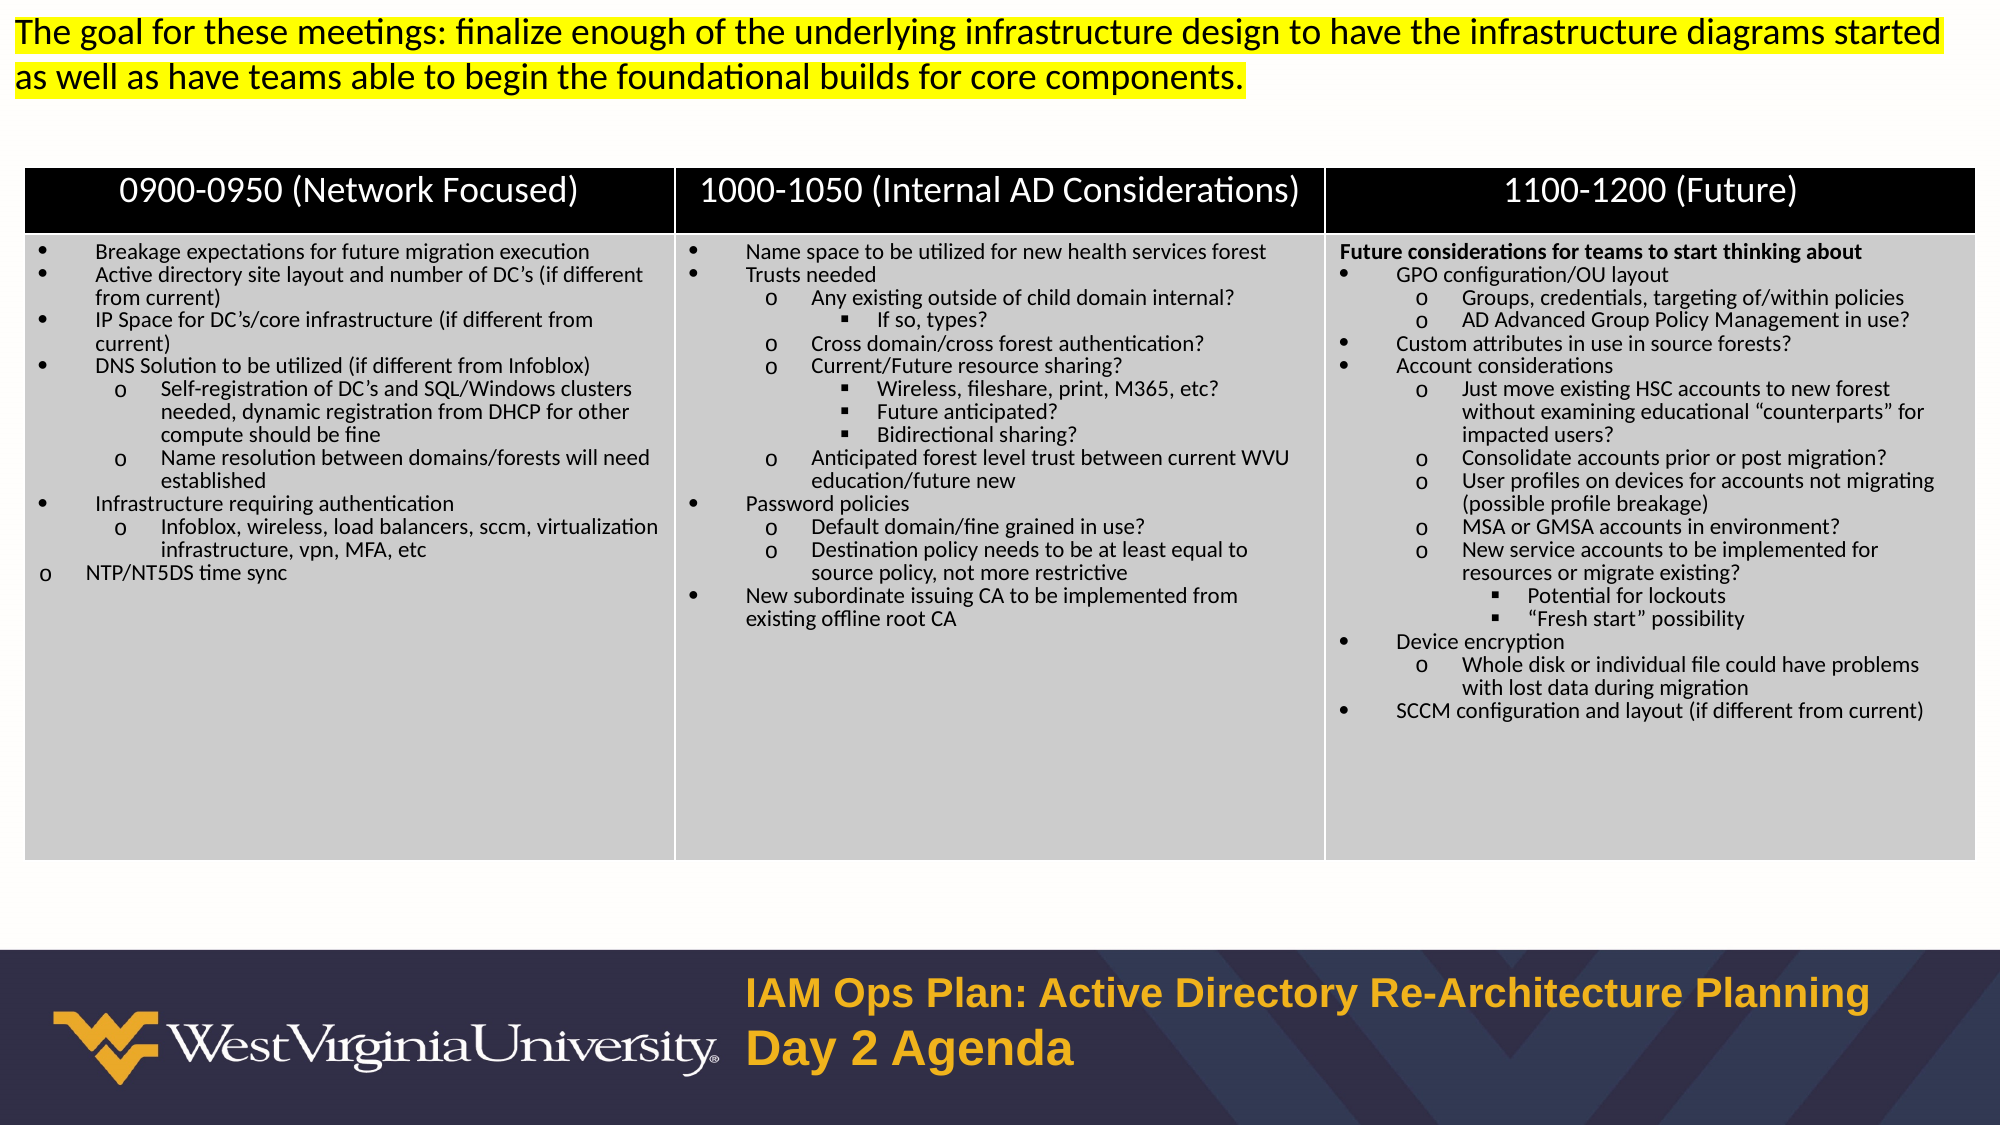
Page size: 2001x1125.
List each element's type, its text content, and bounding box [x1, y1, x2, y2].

picture [0, 105, 2000, 1125]
text_box The goal for these meetings: finalize enough of the underlying infrastructure design to have the infrastructure diagrams started as well as have teams able to begin the foundational builds for core components. [0, 0, 2000, 105]
table_header 0900-0950 (Network Focused) [25, 168, 674, 233]
table_cell Breakage expectations for future migration execution Active directory site layout and number of DC’s (if different from current) IP Space for DC’s/core infrastructure (if different from current) DNS Solution to be utilized (if different from Infoblox) Self-registration of DC’s and SQL/Windows clusters needed, dynamic registration from DHCP for other compute should be fine Name resolution between domains/forests will need established Infrastructure requiring authentication Infoblox, wireless, load balancers, sccm, virtualization infrastructure, vpn, MFA, etc NTP/NT5DS time sync [25, 235, 674, 860]
table_cell Name space to be utilized for new health services forest Trusts needed Any existing outside of child domain internal? If so, types? Cross domain/cross forest authentication? Current/Future resource sharing? Wireless, fileshare, print, M365, etc? Future anticipated? Bidirectional sharing? Anticipated forest level trust between current WVU education/future new Password policies Default domain/fine grained in use? Destination policy needs to be at least equal to source policy, not more restrictive New subordinate issuing CA to be implemented from existing offline root CA [676, 235, 1324, 860]
text_box IAM Ops Plan: Active Directory Re-Architecture Planning Day 2 Agenda [730, 958, 1968, 1084]
table_cell Future considerations for teams to start thinking about GPO configuration/OU layout Groups, credentials, targeting of/within policies AD Advanced Group Policy Management in use? Custom attributes in use in source forests? Account considerations Just move existing HSC accounts to new forest without examining educational “counterparts” for impacted users? Consolidate accounts prior or post migration? User profiles on devices for accounts not migrating (possible profile breakage) MSA or GMSA accounts in environment? New service accounts to be implemented for resources or migrate existing? Potential for lockouts “Fresh start” possibility Device encryption Whole disk or individual file could have problems with lost data during migration SCCM configuration and layout (if different from current) [1326, 235, 1975, 860]
table_header 1100-1200 (Future) [1326, 168, 1975, 233]
table_header 1000-1050 (Internal AD Considerations) [676, 168, 1324, 233]
